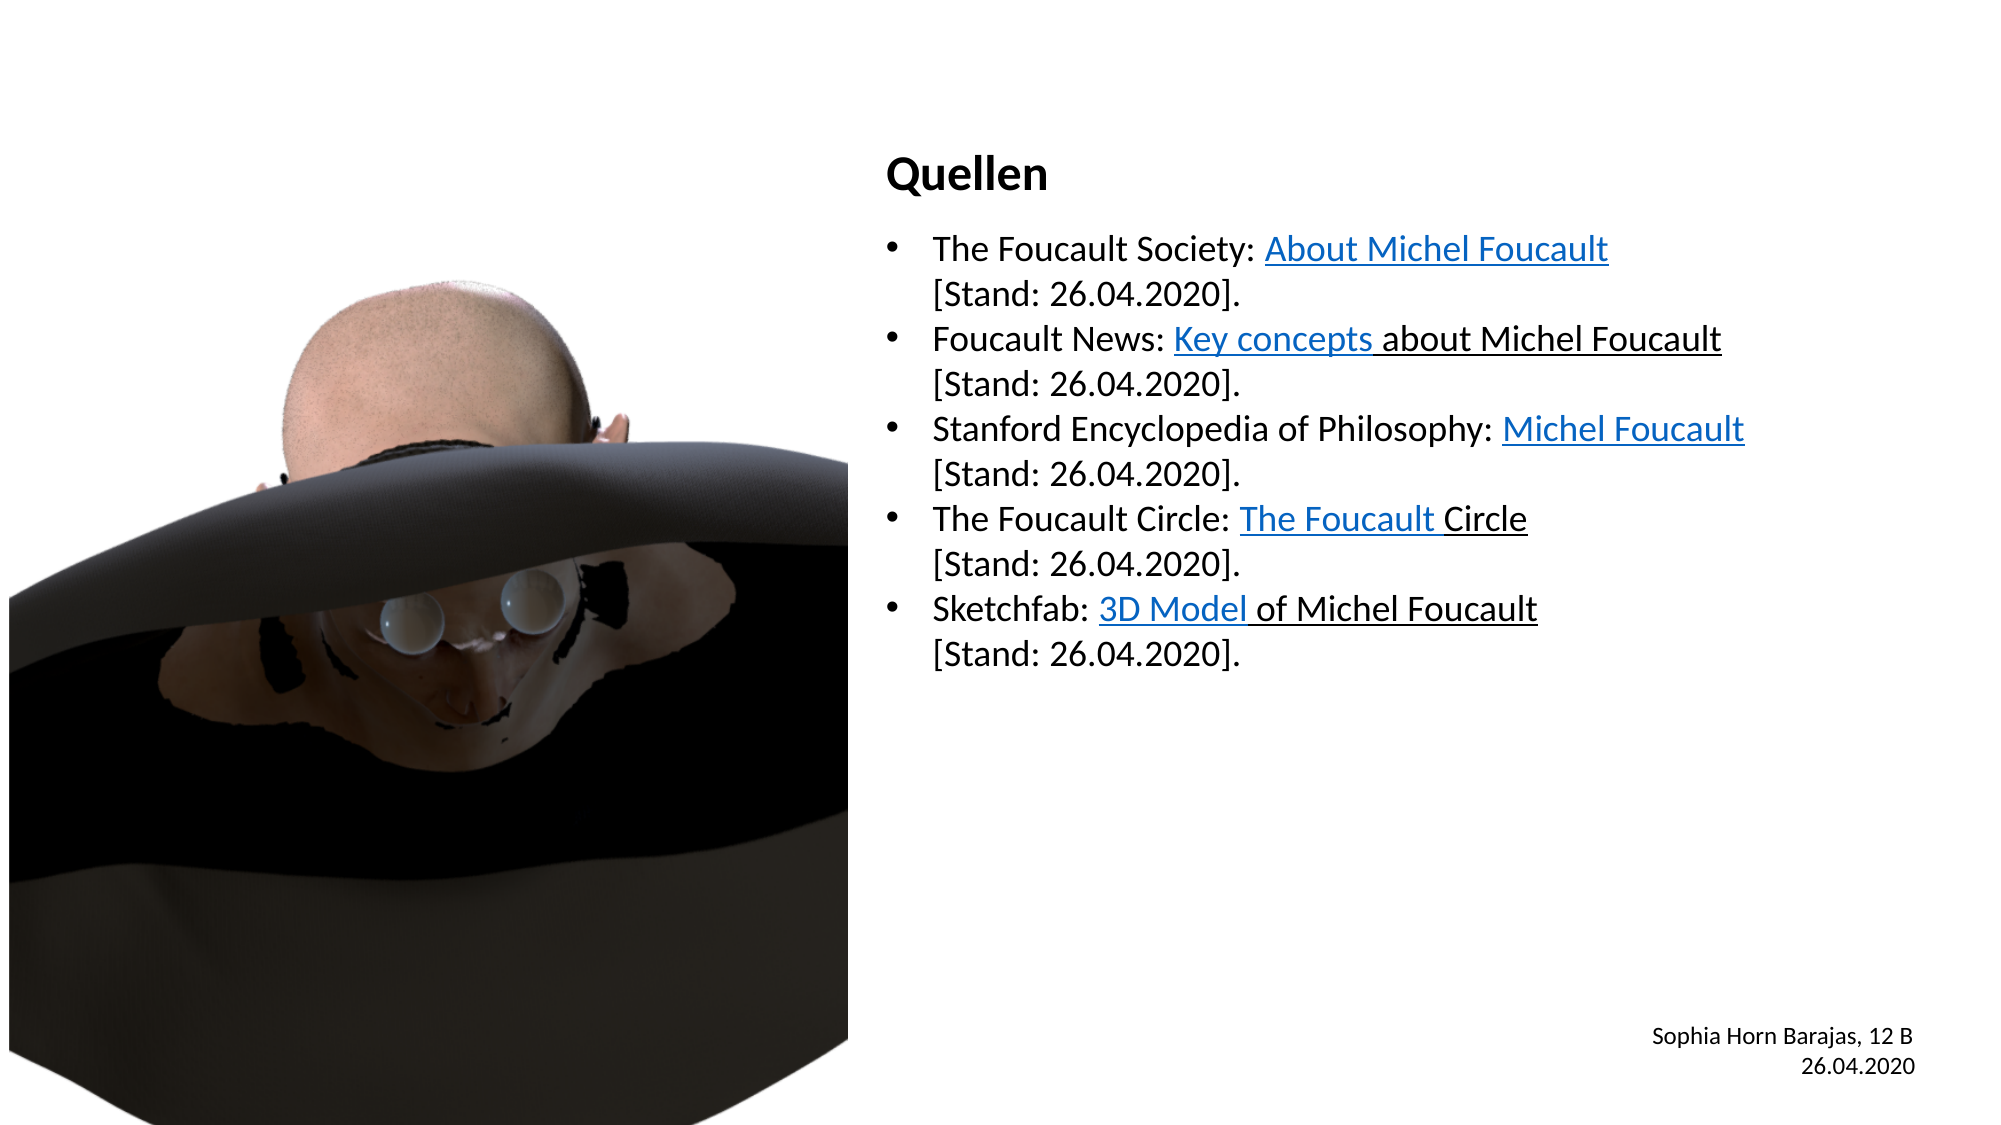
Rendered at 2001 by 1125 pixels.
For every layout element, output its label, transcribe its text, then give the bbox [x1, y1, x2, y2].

text_box Quellen [871, 133, 1981, 209]
text_box The Foucault Society: About Michel Foucault [Stand: 26.04.2020]. Foucault News: Key concepts about Michel Foucault [Stand: 26.04.2020]. Stanford Encyclopedia of Philosophy: Michel Foucault [Stand: 26.04.2020]. The Foucault Circle: The Foucault Circle [Stand: 26.04.2020]. Sketchfab: 3D Model of Michel Foucault [Stand: 26.04.2020]. [871, 216, 1976, 682]
text_box Sophia Horn Barajas, 12 B 26.04.2020 [848, 1012, 1966, 1088]
picture [0, 79, 848, 1125]
